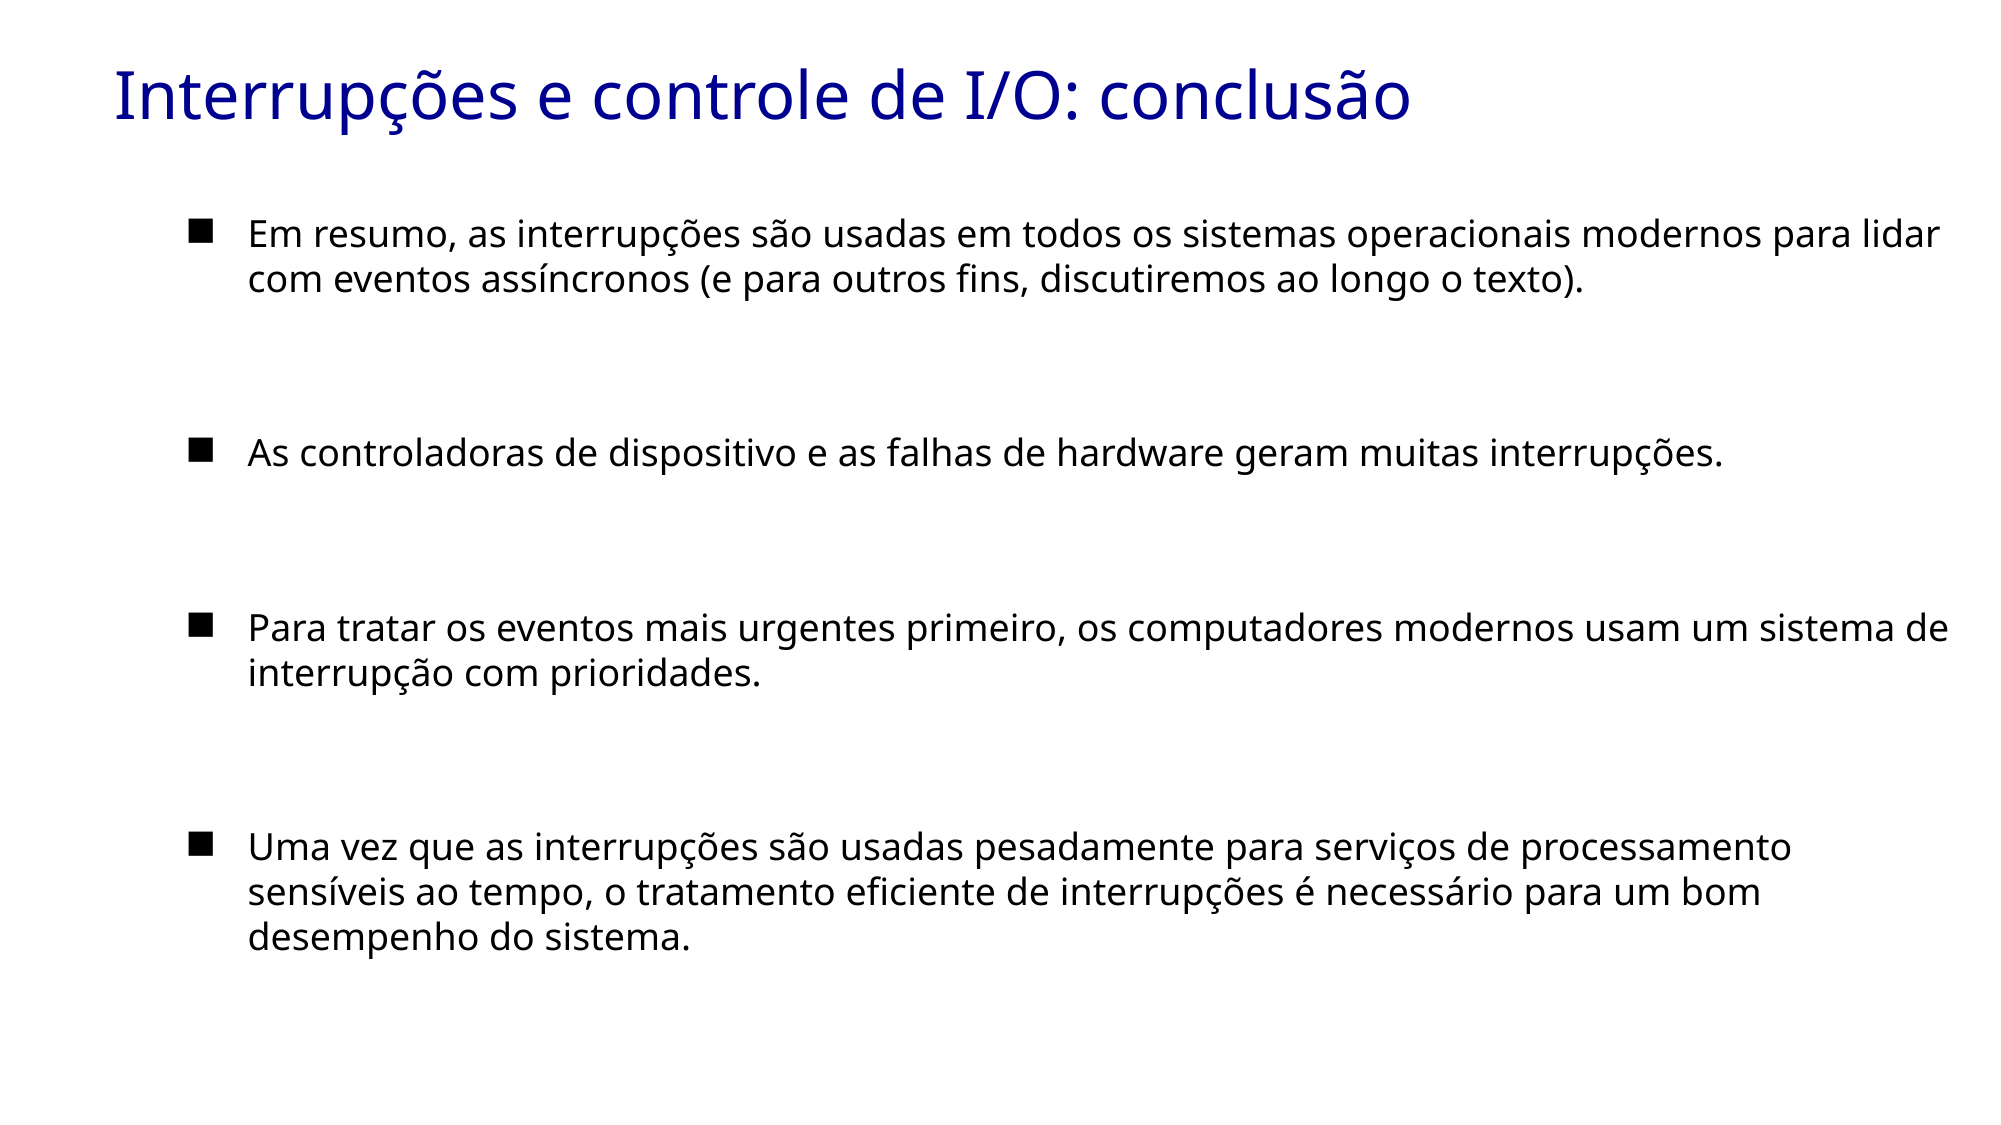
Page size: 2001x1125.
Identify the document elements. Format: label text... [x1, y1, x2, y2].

title Interrupções e controle de I/O: conclusão [99, 45, 1900, 141]
list Em resumo, as interrupções são usadas em todos os sistemas operacionais modernos para lidar com eventos assíncronos (e para outros fins, discutiremos ao longo o texto). As controladoras de dispositivo e as falhas de hardware geram muitas interrupções. Para tratar os eventos mais urgentes primeiro, os computadores modernos usam um sistema de interrupção com prioridades. Uma vez que as interrupções são usadas pesadamente para serviços de processamento sensíveis ao tempo, o tratamento eficiente de interrupções é necessário para um bom desempenho do sistema. [176, 202, 1977, 946]
